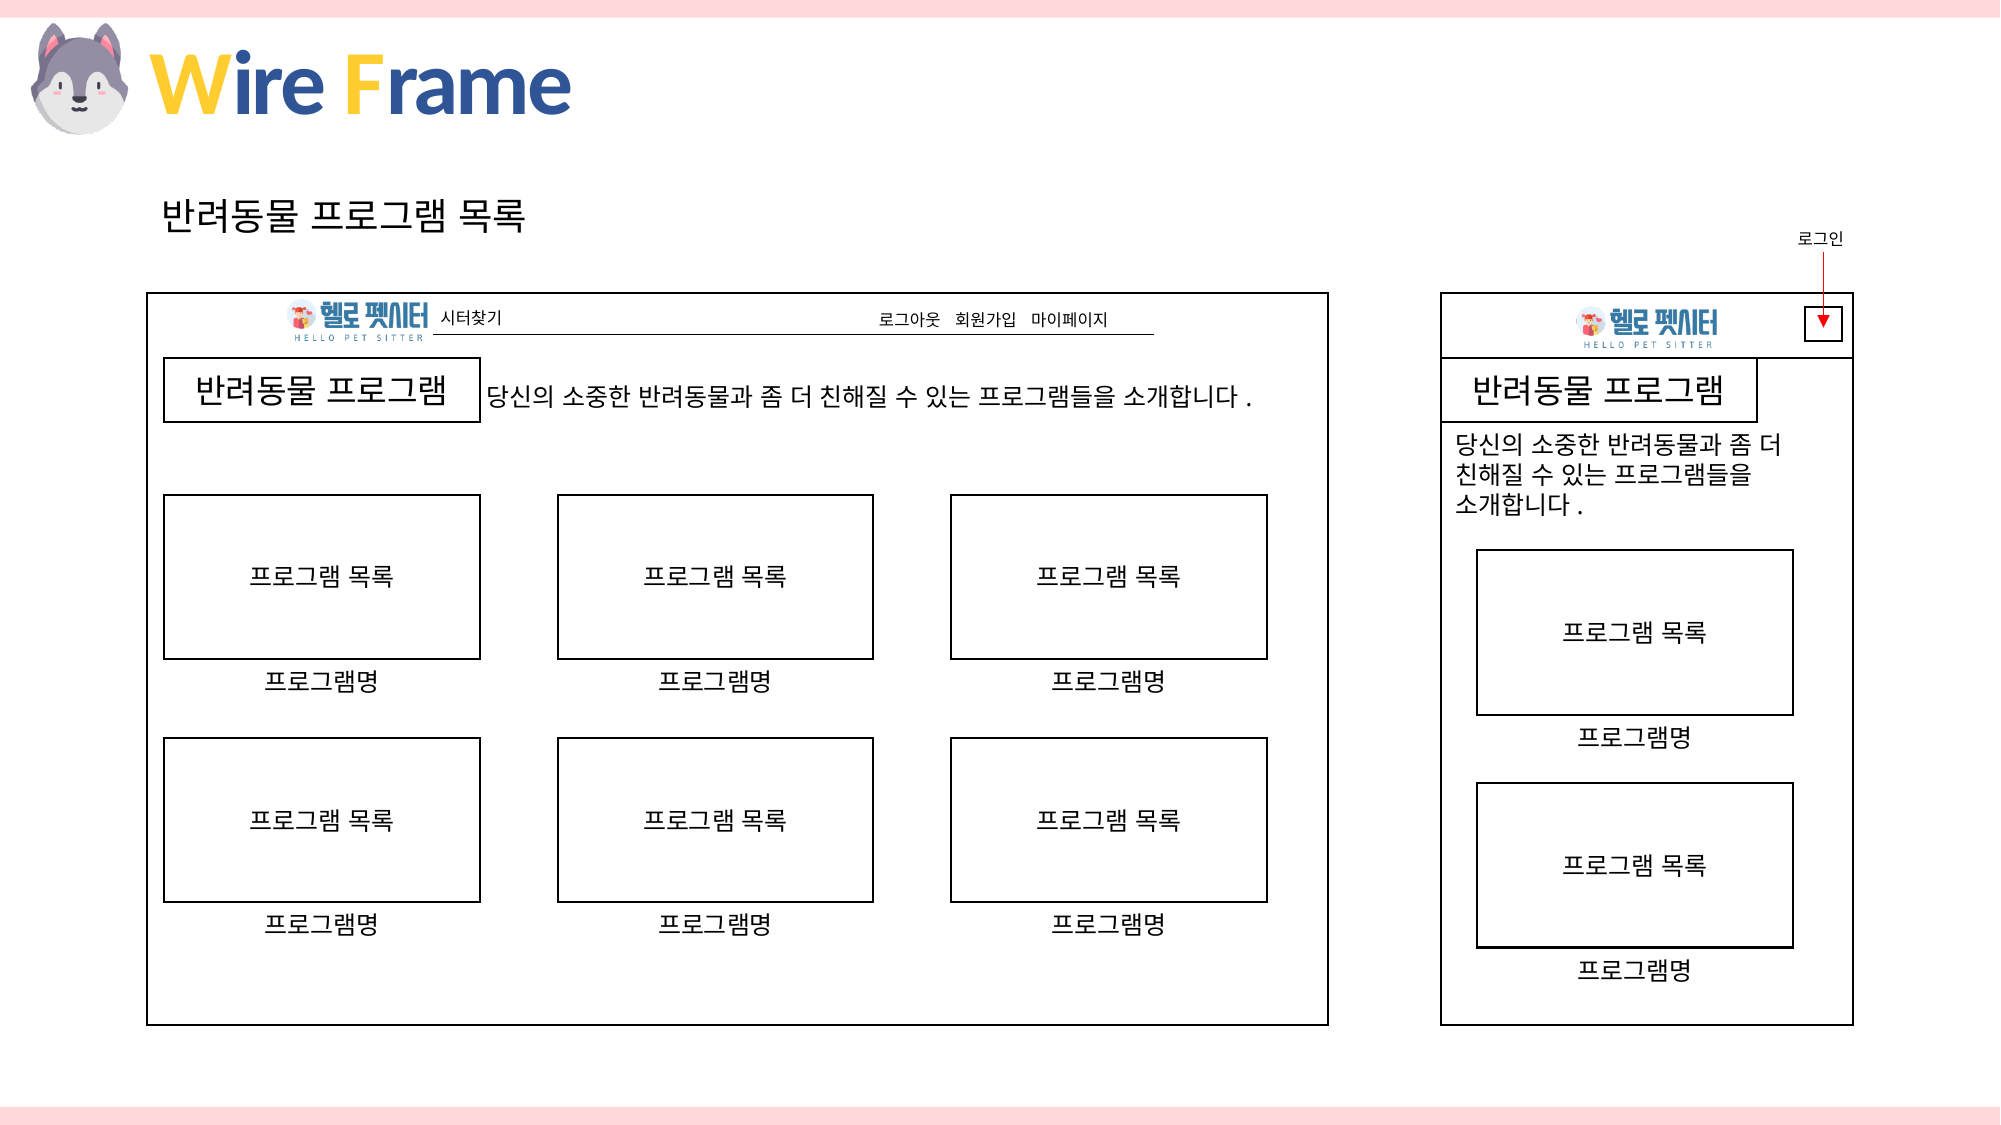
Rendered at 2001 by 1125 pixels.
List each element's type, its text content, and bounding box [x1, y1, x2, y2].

picture [20, 19, 139, 138]
text_box 반려동물 프로그램 [1440, 359, 1758, 423]
text_box 당신의 소중한 반려동물과 좀 더 친해질 수 있는 프로그램들을 소개합니다. [471, 374, 1336, 420]
text_box 프로그램 목록 [557, 737, 874, 902]
text_box [146, 292, 1329, 1026]
picture [1569, 303, 1725, 351]
text_box 프로그램명 [1477, 714, 1793, 760]
text_box 프로그램명 [163, 902, 480, 947]
text_box 로그아웃 회원가입 마이페이지 [864, 302, 1172, 338]
text_box 프로그램 목록 [163, 494, 481, 660]
text_box 당신의 소중한 반려동물과 좀 더 친해질 수 있는 프로그램들을 소개합니다. [1441, 422, 1853, 527]
text_box [0, 0, 2000, 19]
text_box [1440, 292, 1854, 1026]
text_box 프로그램명 [163, 659, 480, 704]
text_box Wire Frame [138, 15, 584, 140]
text_box [0, 1106, 2000, 1125]
text_box [1804, 306, 1843, 342]
text_box 로그인 [1782, 221, 1881, 257]
text_box 프로그램 목록 [1476, 549, 1794, 716]
text_box 시터찾기 [435, 300, 524, 334]
text_box 프로그램 목록 [950, 494, 1268, 660]
text_box 프로그램 목록 [1476, 782, 1794, 949]
text_box 프로그램명 [951, 902, 1268, 947]
text_box 프로그램 목록 [557, 494, 874, 659]
text_box 프로그램명 [1477, 947, 1793, 993]
text_box 반려동물 프로그램 [163, 357, 481, 423]
text_box 프로그램 목록 [950, 737, 1268, 903]
text_box 프로그램명 [557, 902, 874, 947]
text_box 프로그램명 [557, 659, 874, 704]
picture [280, 296, 435, 344]
text_box 프로그램 목록 [163, 737, 481, 903]
text_box 프로그램명 [951, 659, 1268, 704]
text_box 반려동물 프로그램 목록 [146, 186, 585, 246]
